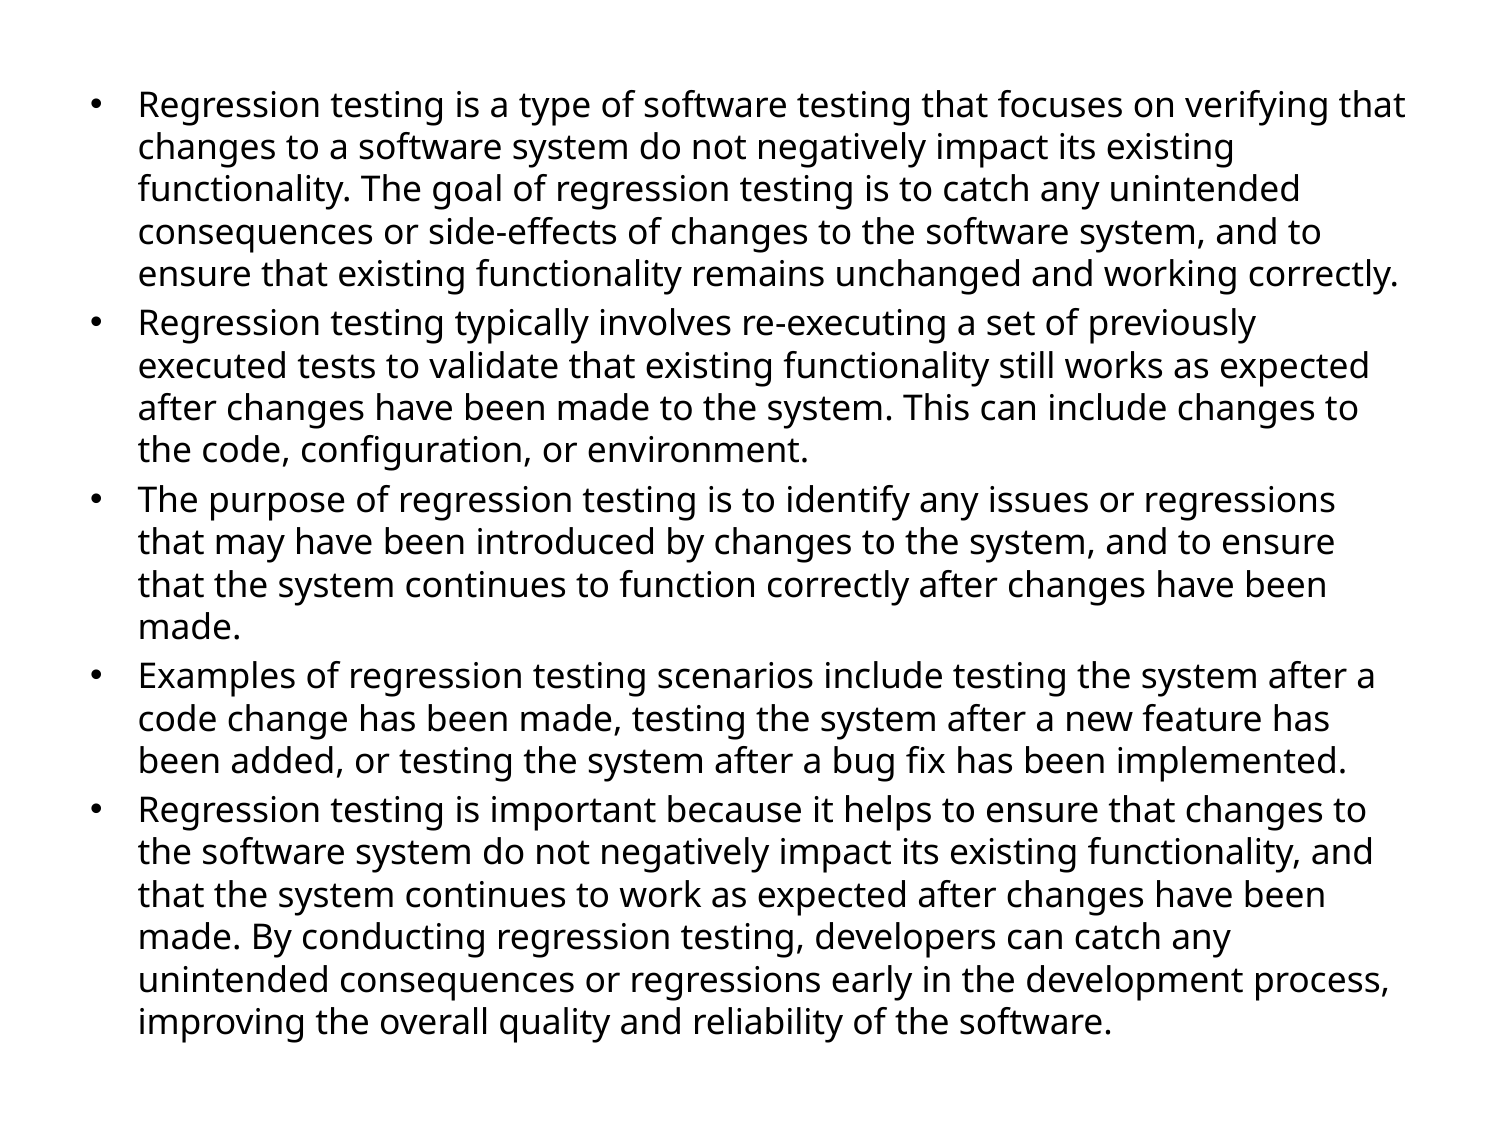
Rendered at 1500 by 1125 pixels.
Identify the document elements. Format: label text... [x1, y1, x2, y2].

list Regression testing is a type of software testing that focuses on verifying that changes to a software system do not negatively impact its existing functionality. The goal of regression testing is to catch any unintended consequences or side-effects of changes to the software system, and to ensure that existing functionality remains unchanged and working correctly. Regression testing typically involves re-executing a set of previously executed tests to validate that existing functionality still works as expected after changes have been made to the system. This can include changes to the code, configuration, or environment. The purpose of regression testing is to identify any issues or regressions that may have been introduced by changes to the system, and to ensure that the system continues to function correctly after changes have been made. Examples of regression testing scenarios include testing the system after a code change has been made, testing the system after a new feature has been added, or testing the system after a bug fix has been implemented. Regression testing is important because it helps to ensure that changes to the software system do not negatively impact its existing functionality, and that the system continues to work as expected after changes have been made. By conducting regression testing, developers can catch any unintended consequences or regressions early in the development process, improving the overall quality and reliability of the software. [75, 24, 1425, 1100]
